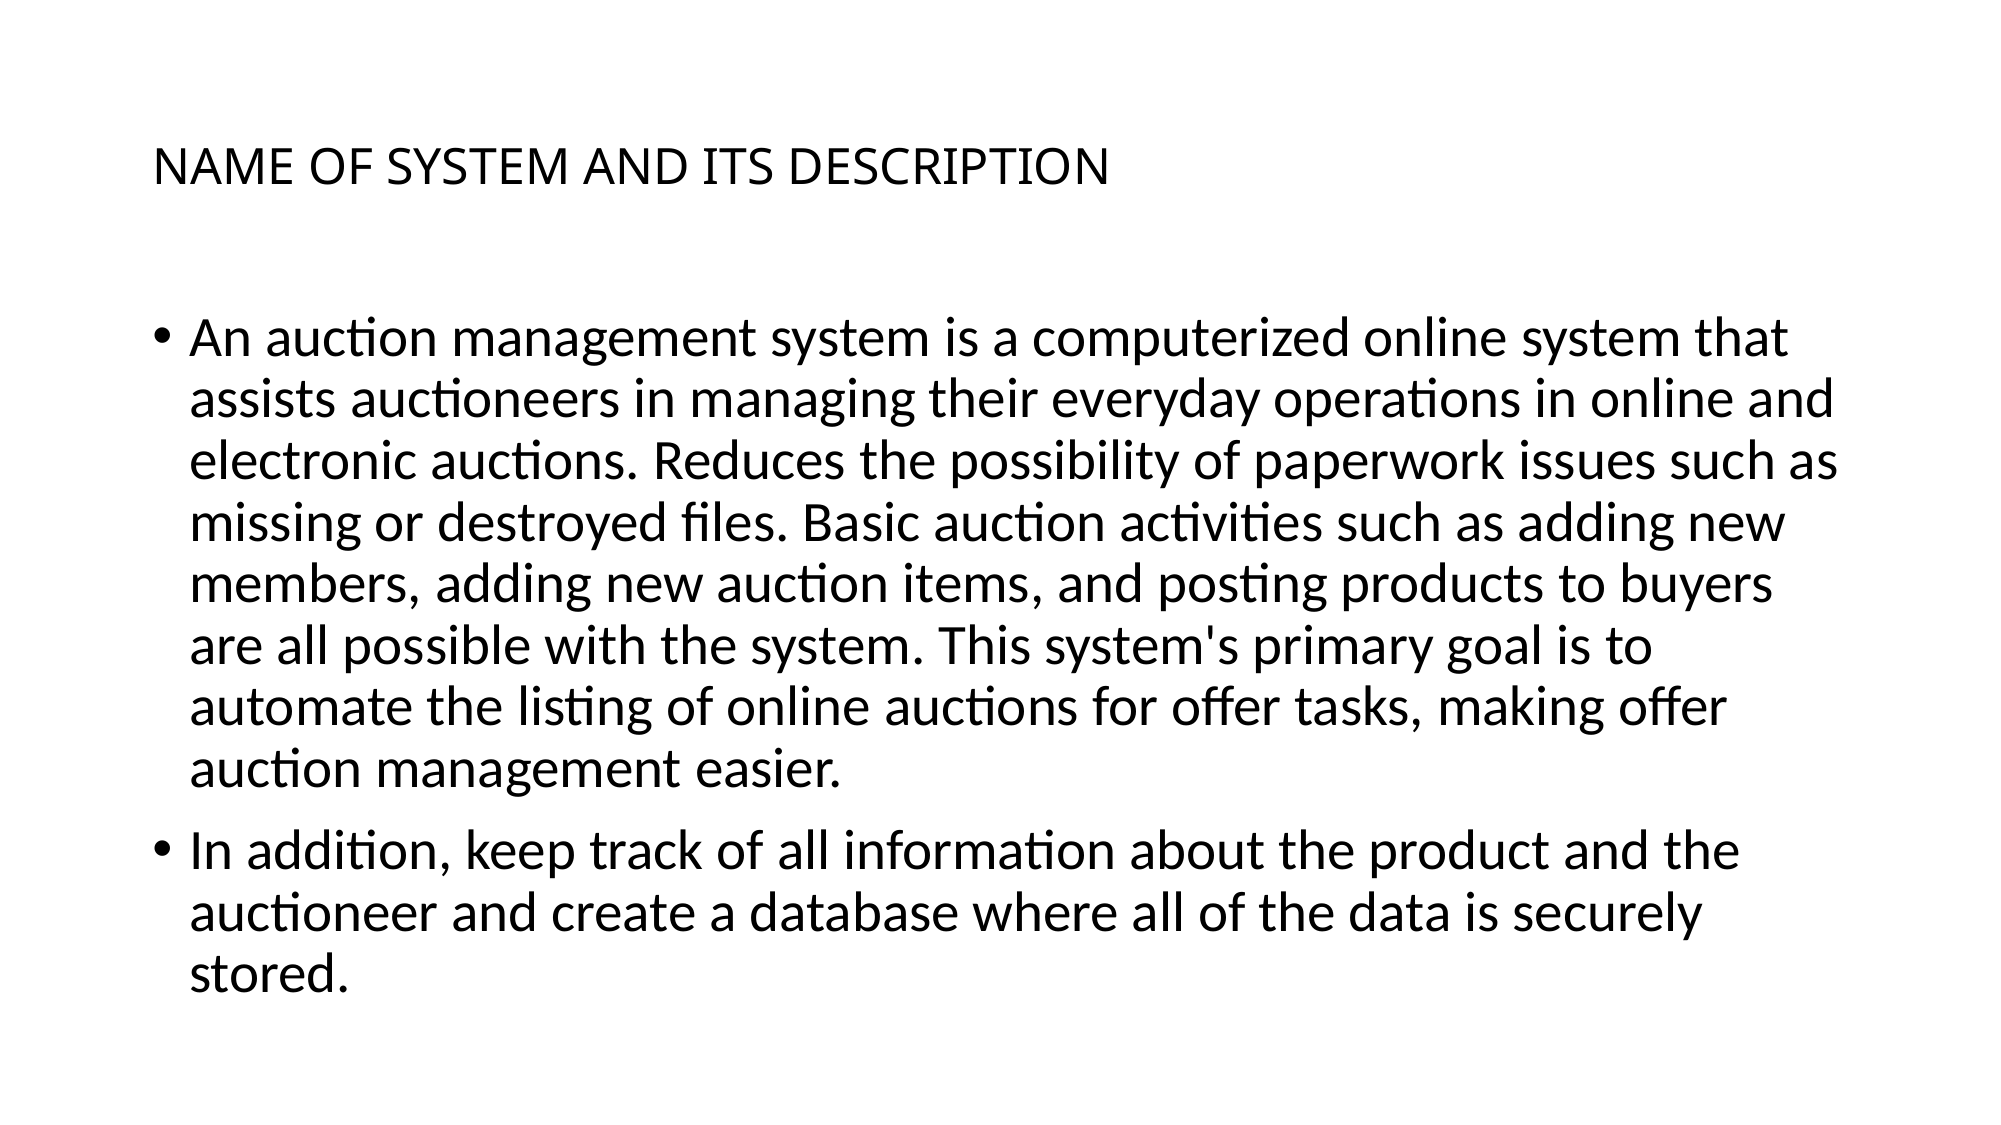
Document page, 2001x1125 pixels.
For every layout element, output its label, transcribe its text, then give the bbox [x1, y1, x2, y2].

title NAME OF SYSTEM AND ITS DESCRIPTION [137, 59, 1863, 278]
list An auction management system is a computerized online system that assists auctioneers in managing their everyday operations in online and electronic auctions. Reduces the possibility of paperwork issues such as missing or destroyed files. Basic auction activities such as adding new members, adding new auction items, and posting products to buyers are all possible with the system. This system's primary goal is to automate the listing of online auctions for offer tasks, making offer auction management easier. In addition, keep track of all information about the product and the auctioneer and create a database where all of the data is securely stored. [137, 299, 1863, 1014]
